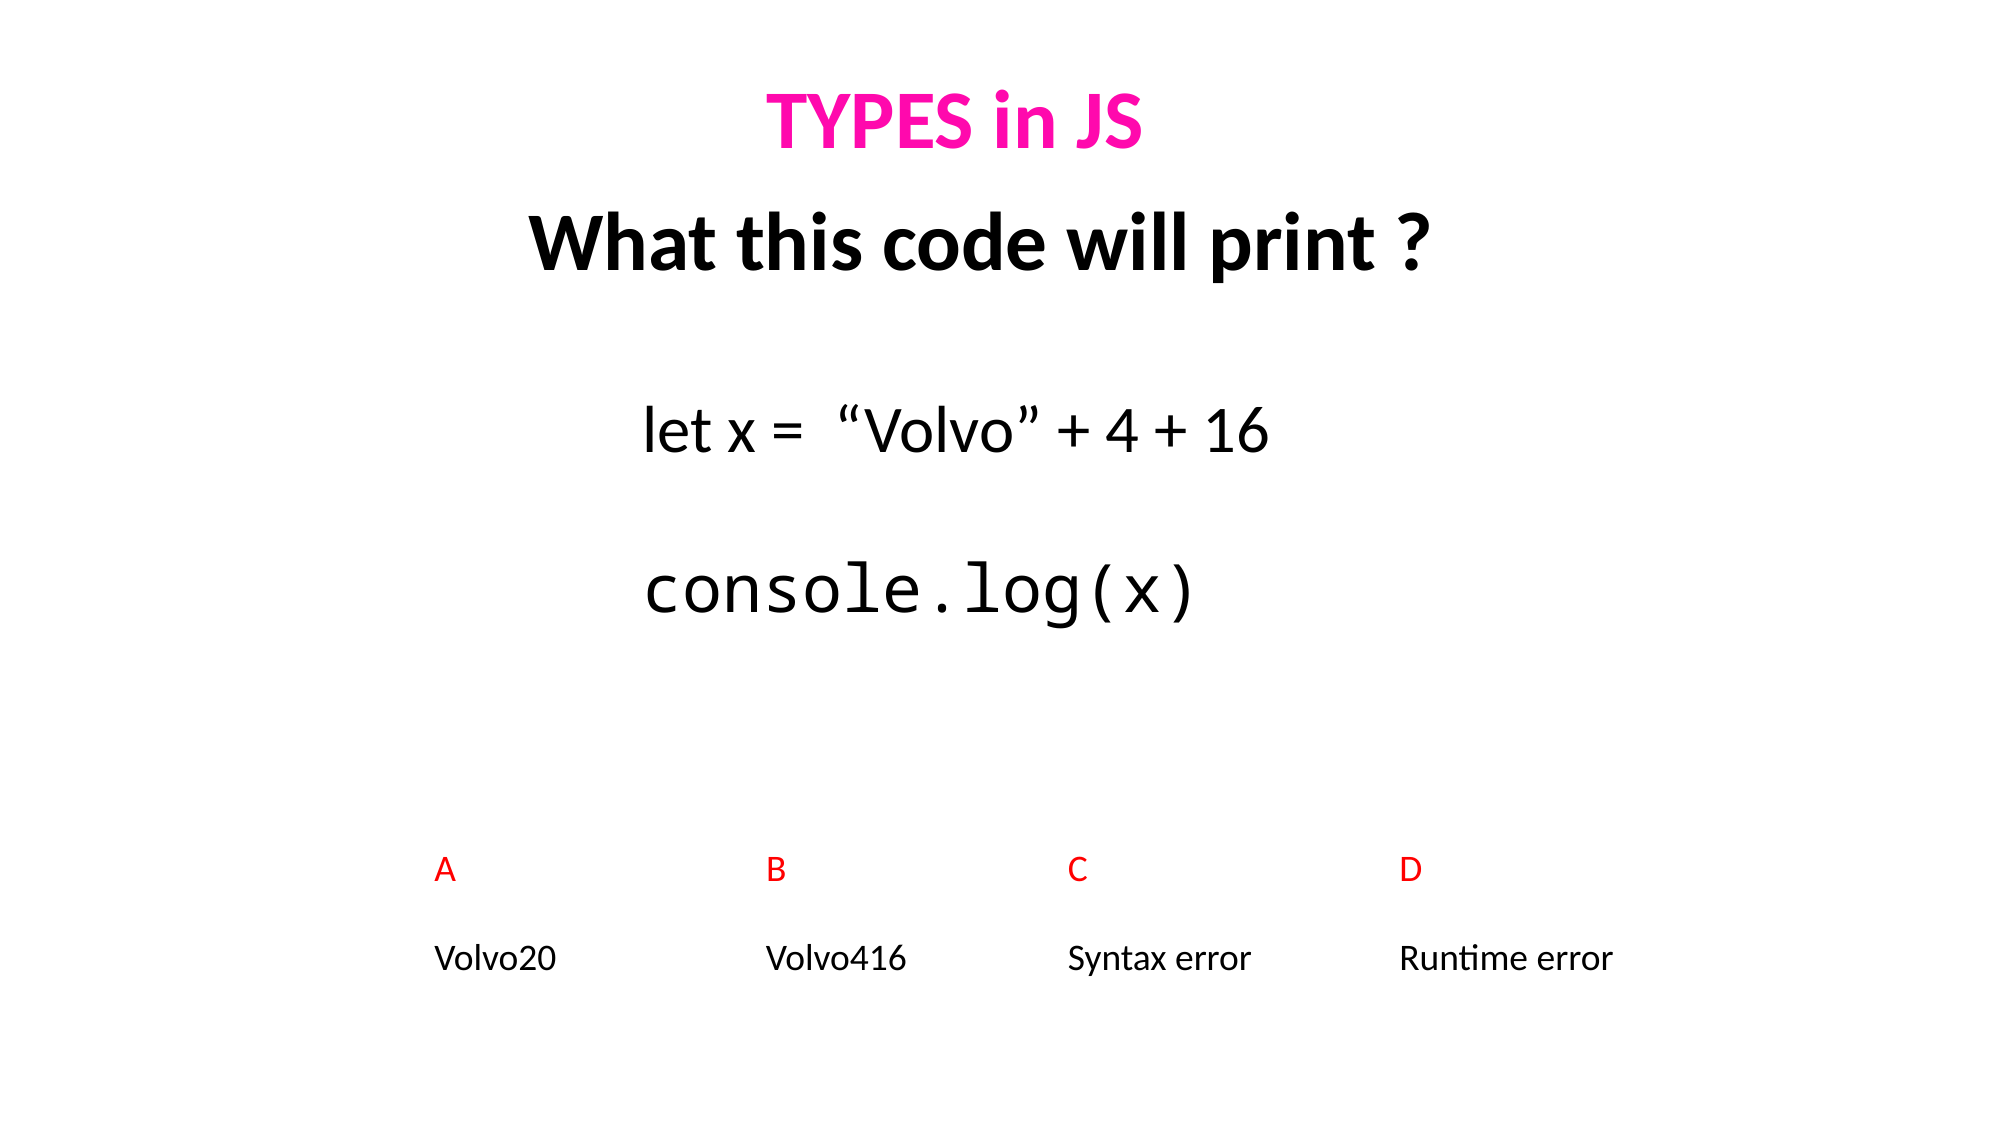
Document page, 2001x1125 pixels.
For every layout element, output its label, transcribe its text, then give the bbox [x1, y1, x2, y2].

text_box Syntax error [1052, 925, 1270, 986]
text_box D [1384, 836, 1438, 897]
text_box let x = “Volvo” + 4 + 16 console.log(x) [627, 378, 1508, 634]
text_box C [1052, 836, 1105, 897]
text_box Volvo20 [419, 925, 590, 986]
text_box Volvo416 [750, 925, 948, 986]
text_box TYPES in JS [749, 57, 1161, 173]
text_box Runtime error [1384, 925, 1632, 986]
text_box What this code will print ? [508, 179, 1455, 295]
text_box B [750, 836, 804, 897]
text_box A [419, 836, 472, 897]
